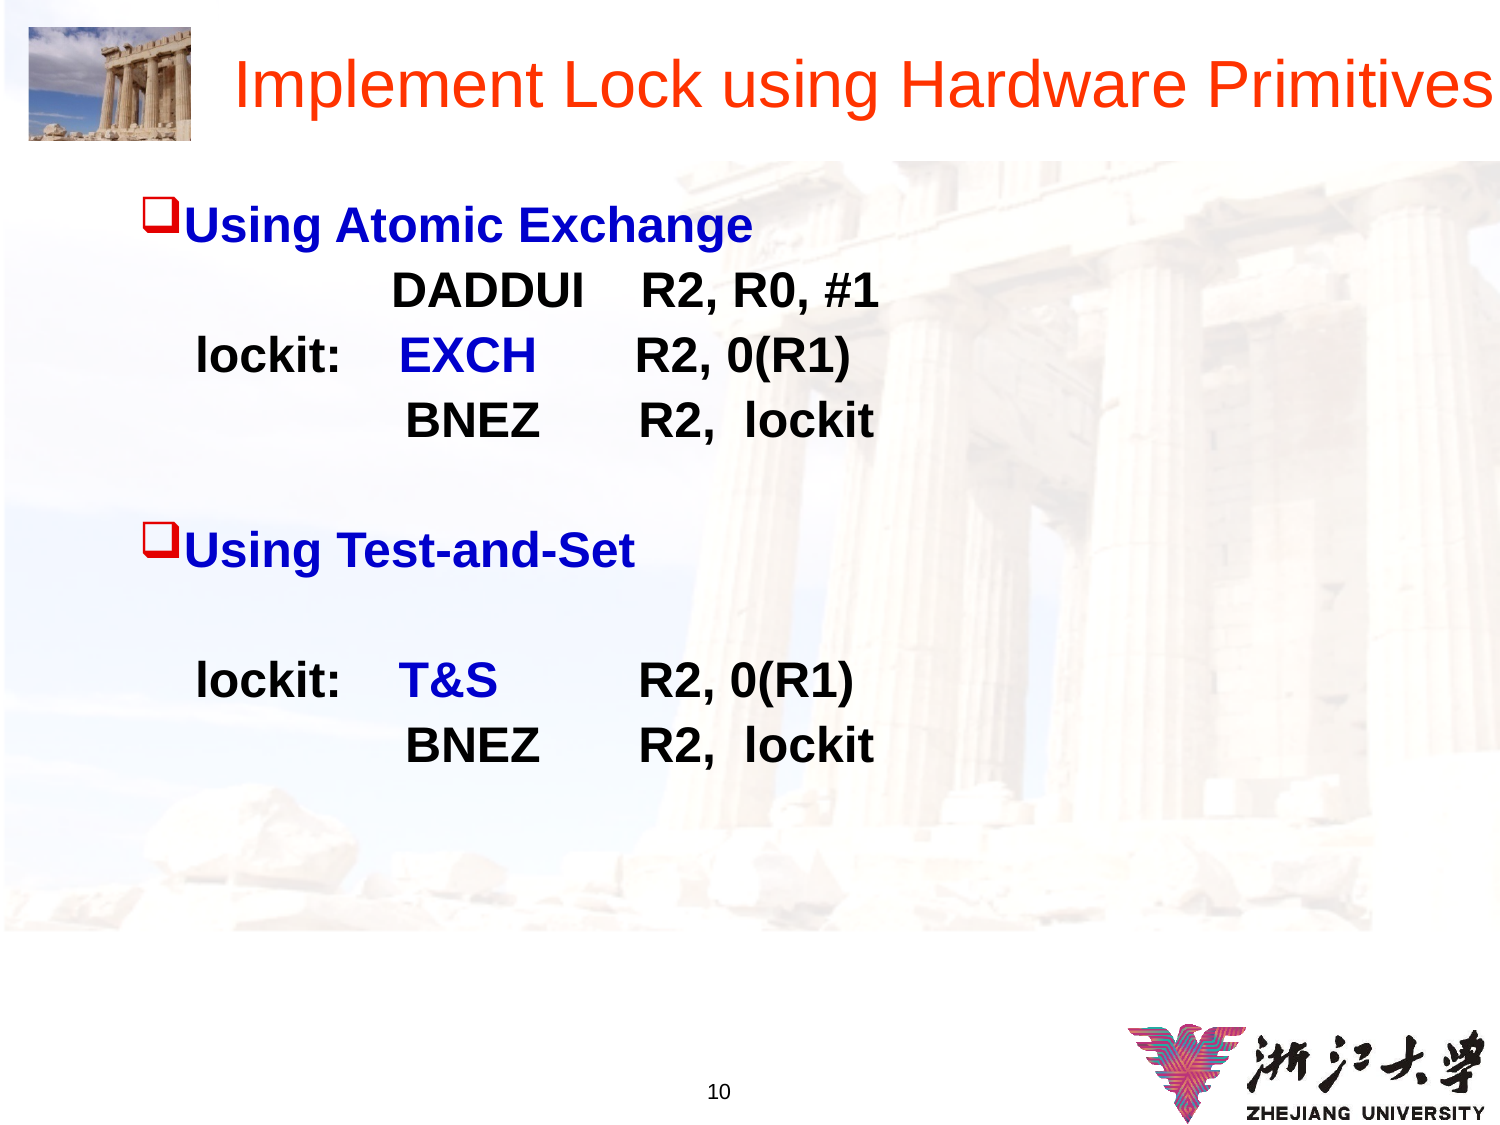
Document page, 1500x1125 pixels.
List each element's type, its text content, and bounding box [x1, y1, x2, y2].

title Implement Lock using Hardware Primitives [218, 0, 1500, 161]
list Using Atomic Exchange DADDUI R2, R0, #1 lockit: EXCH R2, 0(R1) BNEZ R2, lockit Using Test-and-Set lockit: T&S R2, 0(R1) BNEZ R2, lockit [123, 184, 1459, 972]
picture [0, 0, 1500, 1125]
